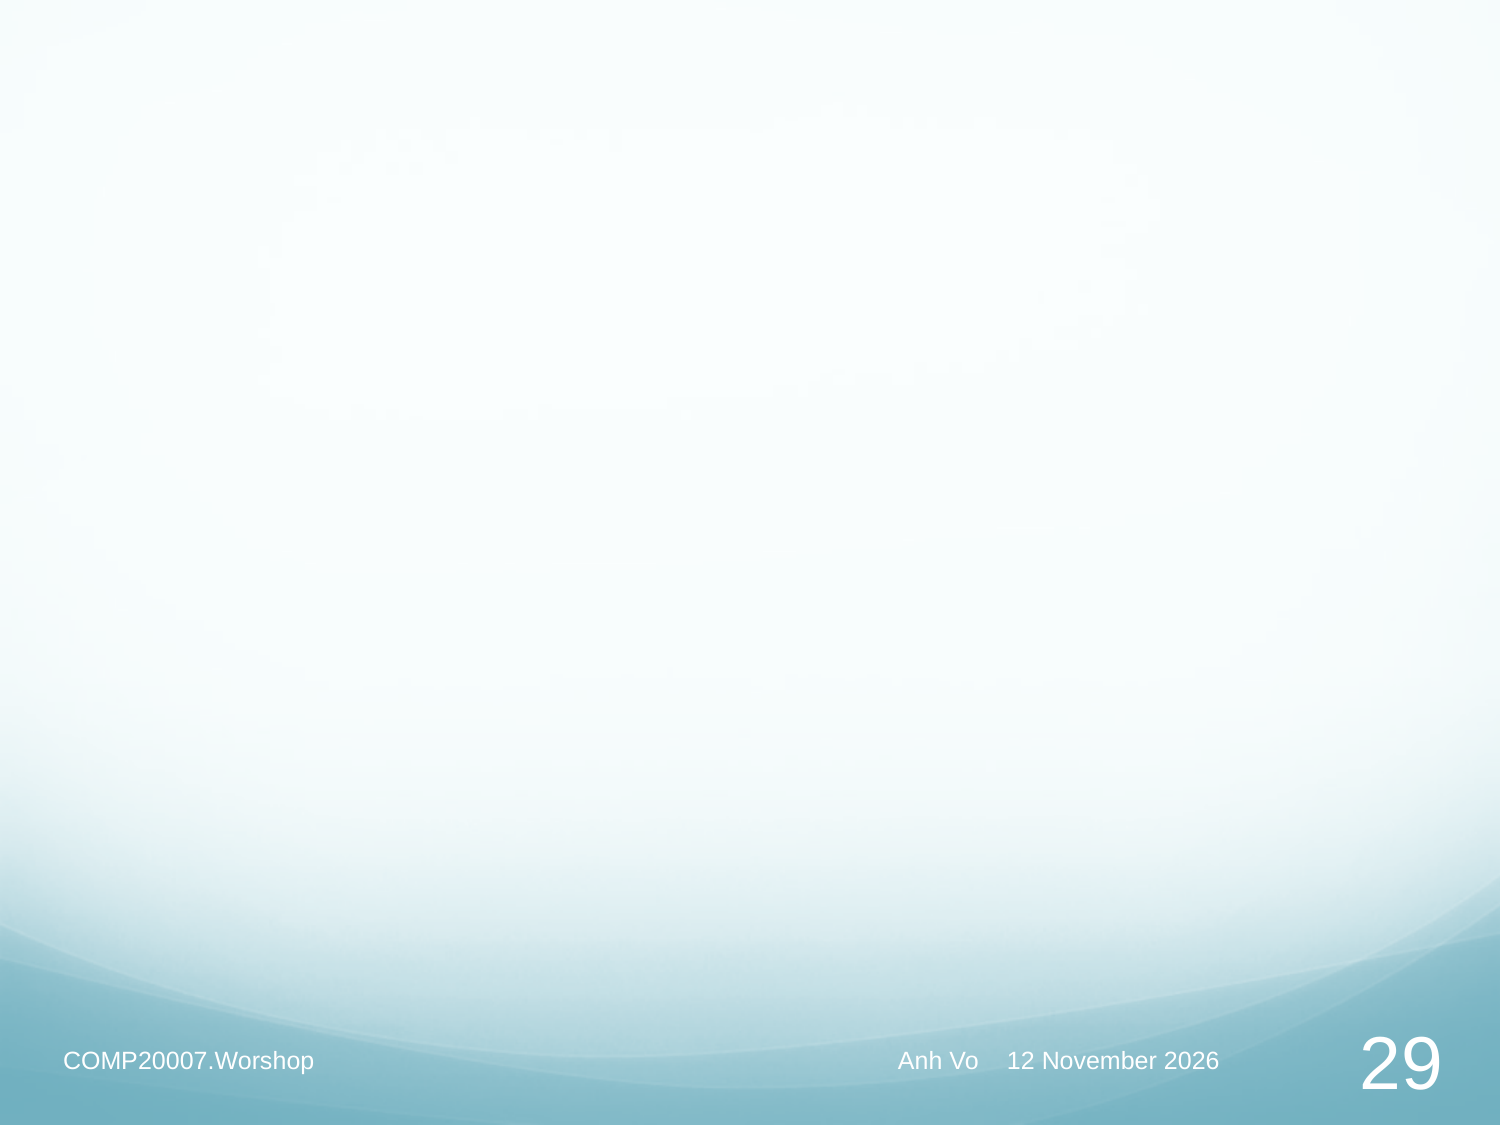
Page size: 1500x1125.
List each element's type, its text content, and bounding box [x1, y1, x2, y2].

slide_number 29 [1295, 1029, 1459, 1090]
footer COMP20007.Worshop [48, 1029, 843, 1090]
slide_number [877, 1029, 1236, 1090]
